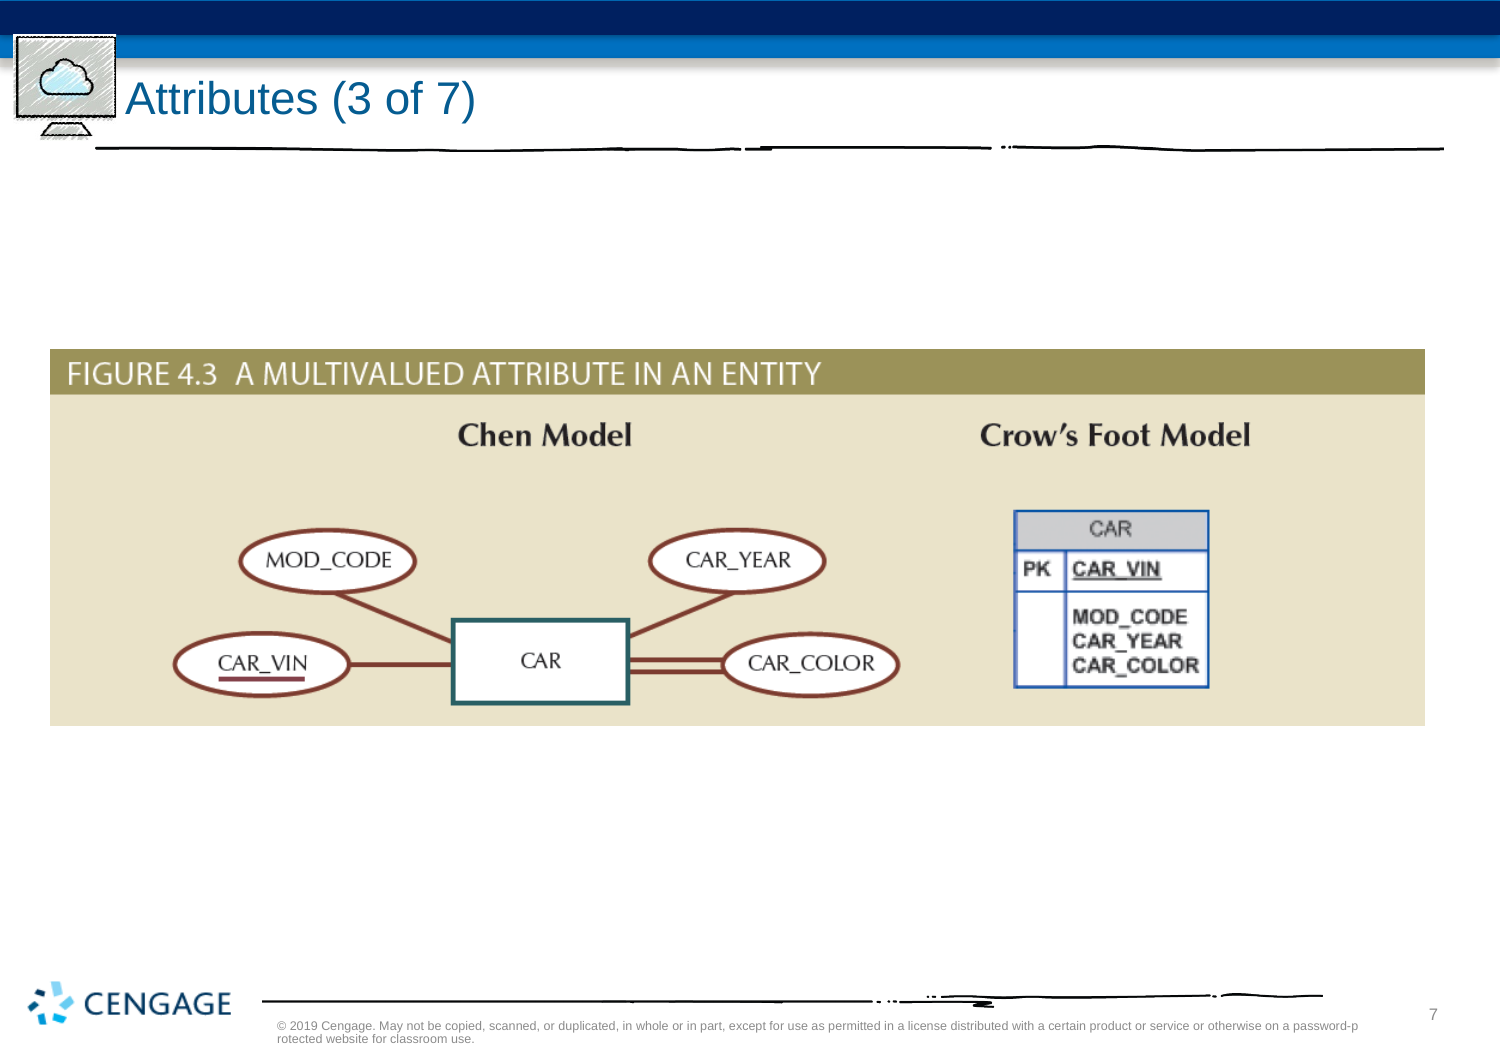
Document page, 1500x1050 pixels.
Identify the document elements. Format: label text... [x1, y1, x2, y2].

picture [49, 349, 1425, 726]
footer © 2019 Cengage. May not be copied, scanned, or duplicated, in whole or in part, except for use as permitted in a license distributed with a certain product or service or otherwise on a password-protected website for classroom use. [262, 1007, 1375, 1045]
picture [7, 968, 244, 1037]
picture [13, 34, 117, 141]
picture [95, 145, 1444, 152]
picture [262, 993, 1323, 1007]
title Attributes (3 of 7) [125, 77, 1442, 125]
